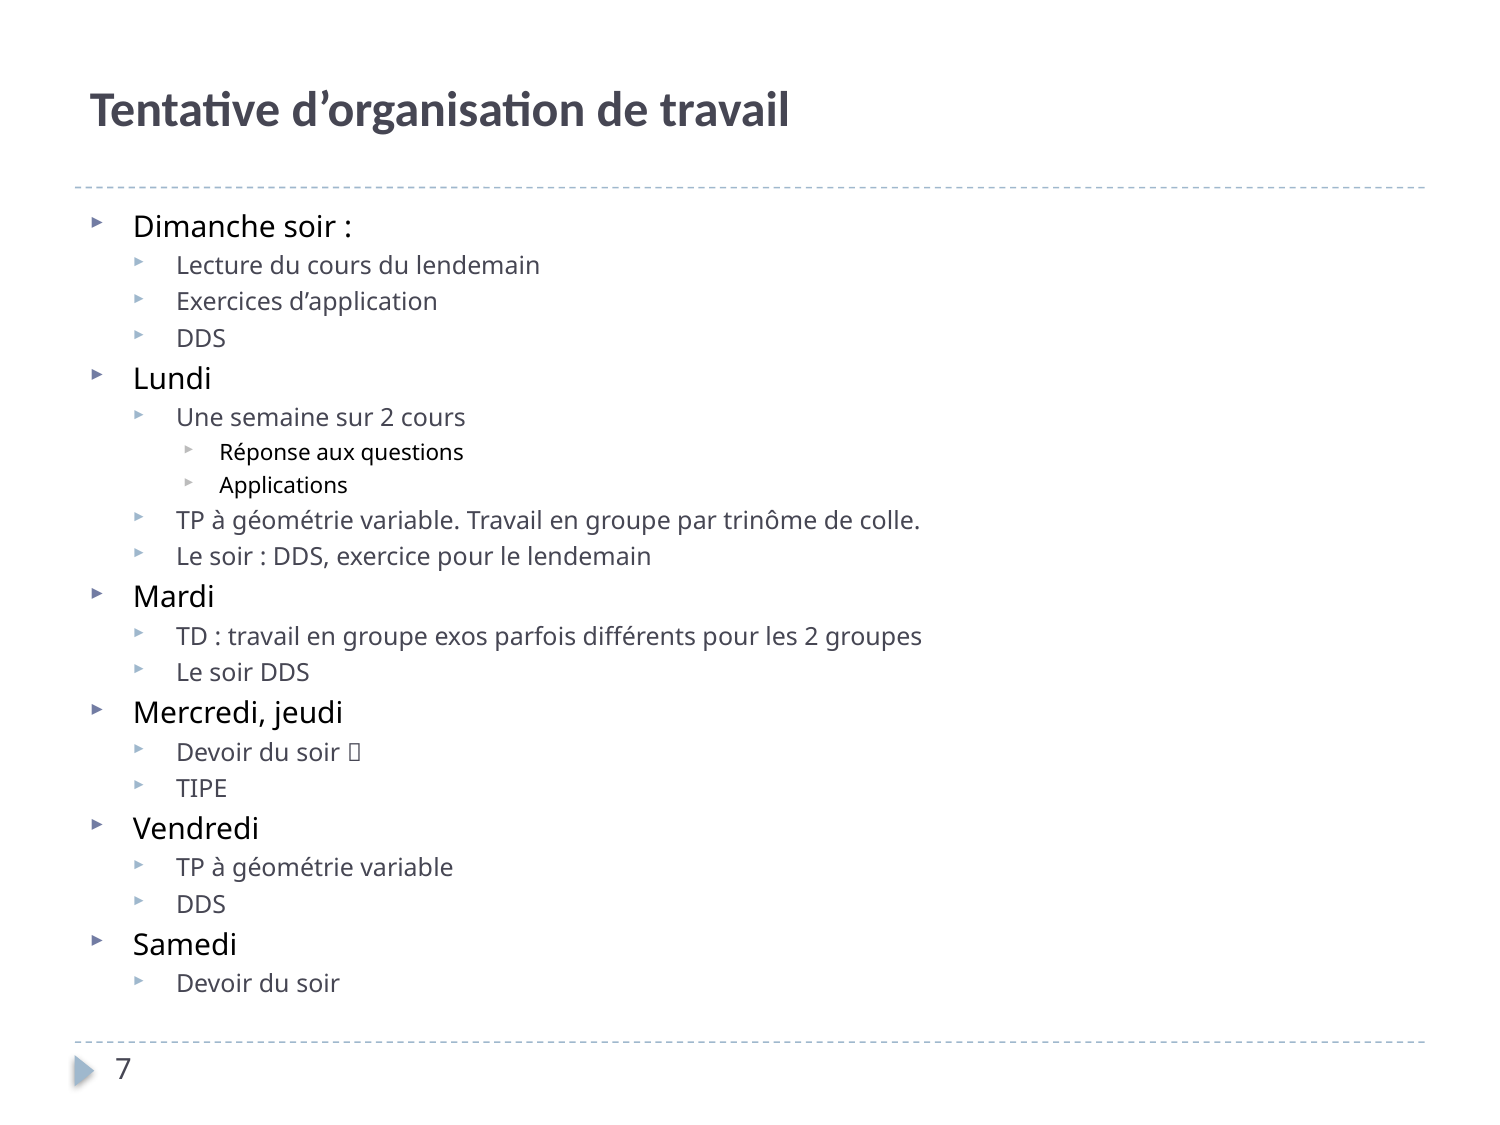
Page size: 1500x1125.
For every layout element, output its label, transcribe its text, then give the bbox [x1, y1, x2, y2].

list Dimanche soir : Lecture du cours du lendemain Exercices d’application DDS Lundi Une semaine sur 2 cours Réponse aux questions Applications TP à géométrie variable. Travail en groupe par trinôme de colle. Le soir : DDS, exercice pour le lendemain Mardi TD : travail en groupe exos parfois différents pour les 2 groupes Le soir DDS Mercredi, jeudi Devoir du soir  TIPE Vendredi TP à géométrie variable DDS Samedi Devoir du soir [75, 200, 1425, 1010]
title Tentative d’organisation de travail [75, 24, 1436, 188]
slide_number 7 [100, 1042, 426, 1103]
